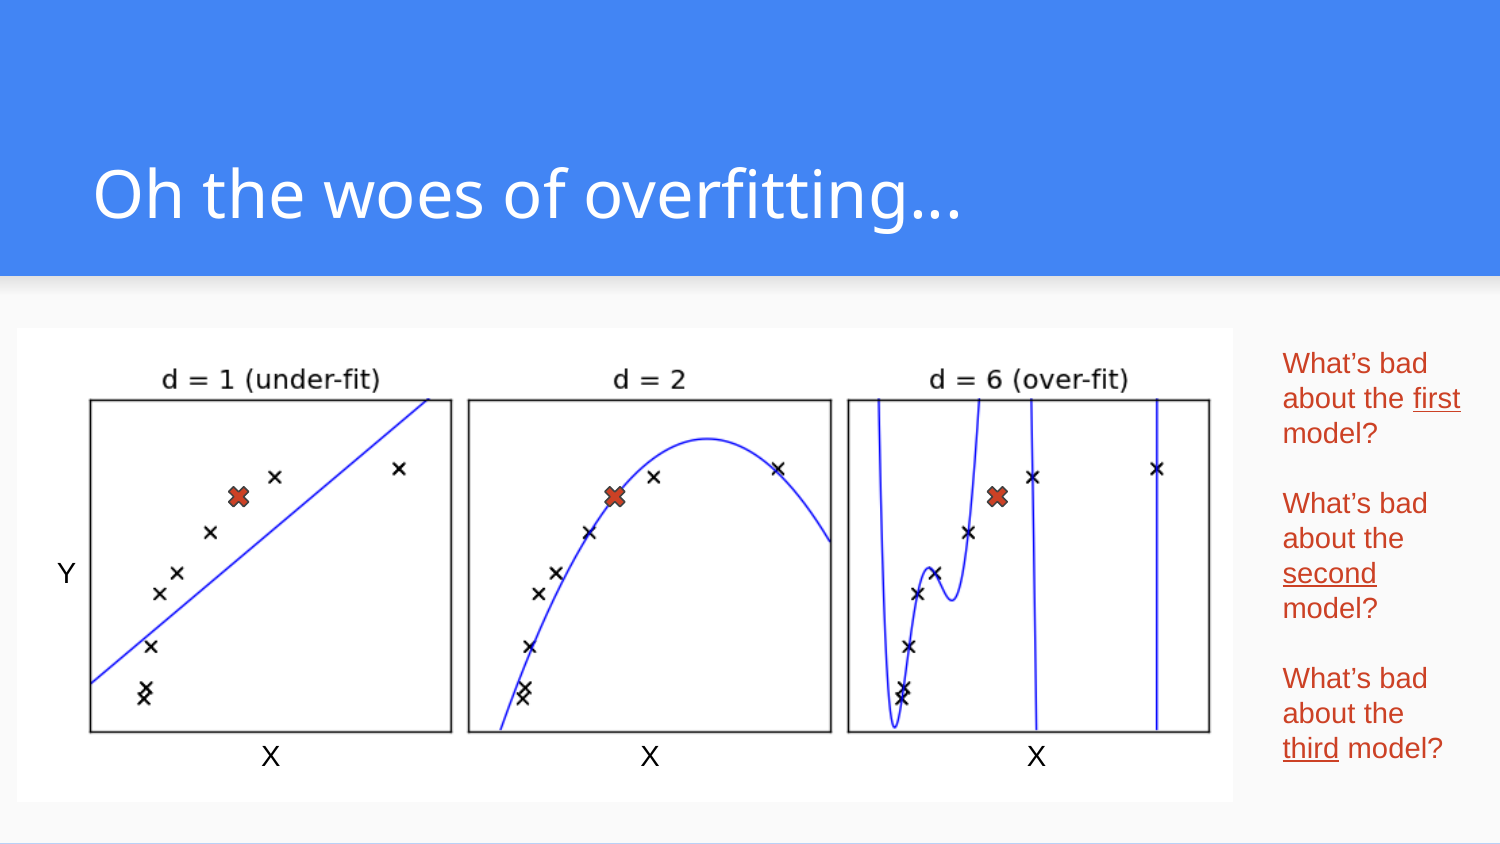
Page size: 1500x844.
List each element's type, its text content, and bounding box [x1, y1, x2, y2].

title Oh the woes of overfitting... [77, 121, 1427, 248]
picture [16, 328, 1234, 802]
text_box What’s bad about the first model? What’s bad about the second model? What’s bad about the third model? [1267, 329, 1477, 789]
